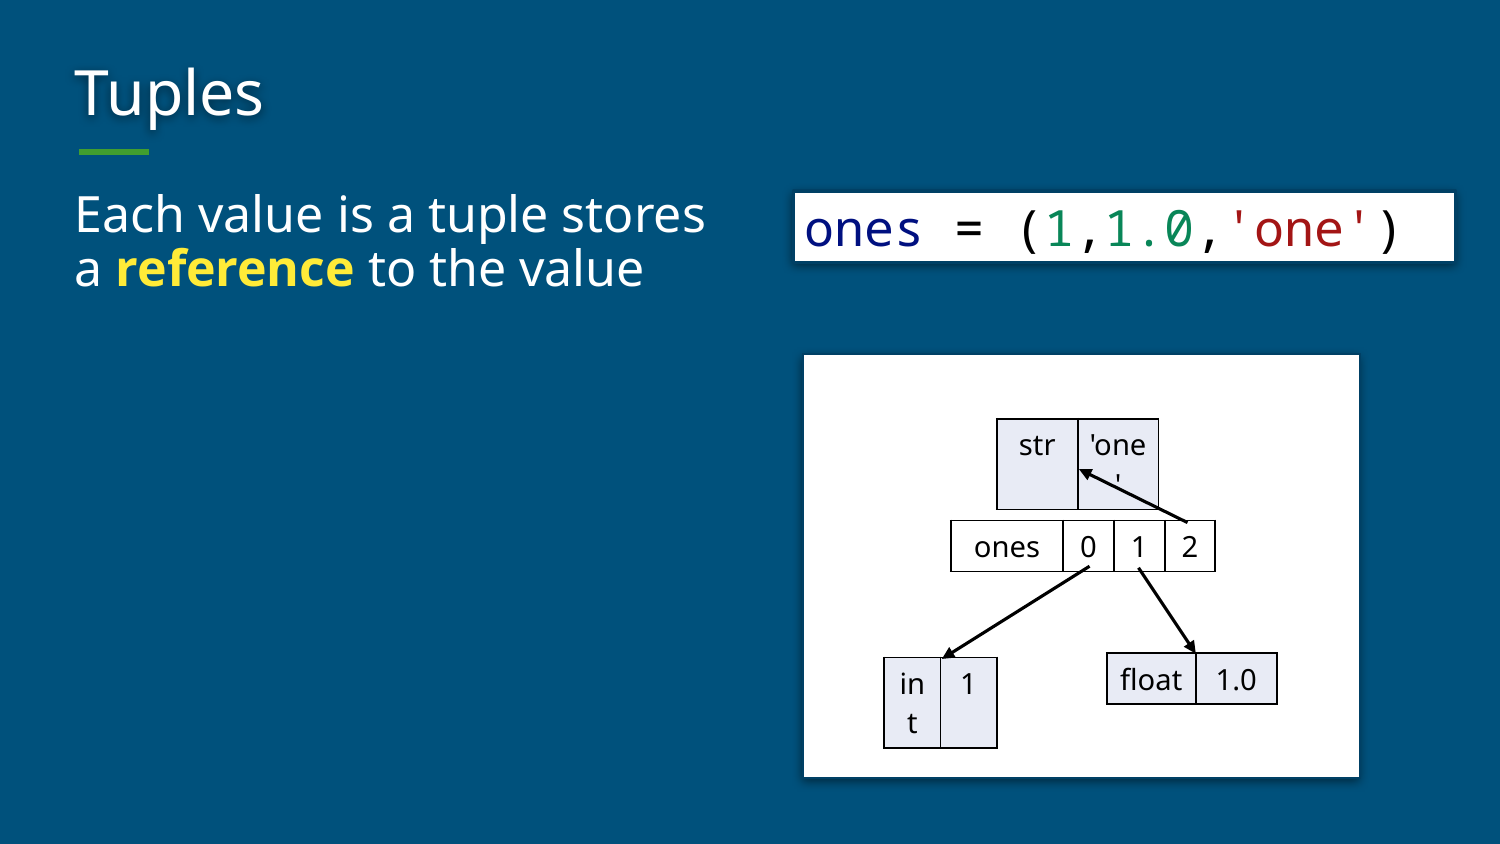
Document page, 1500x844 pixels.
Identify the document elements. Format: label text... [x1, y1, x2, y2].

table_header 2 [1166, 521, 1214, 571]
text_box [803, 354, 1360, 778]
text_box ones = (1,1.0,'one') [793, 191, 1456, 263]
table_header int [885, 658, 940, 747]
table_header str [998, 420, 1077, 509]
table_header 1 [941, 666, 996, 747]
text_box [1078, 468, 1188, 523]
table_header 1.0 [1197, 654, 1276, 703]
list Each value is a tuple stores a reference to the value [63, 183, 747, 750]
table_header ones [952, 521, 1062, 564]
title Tuples [63, 39, 1437, 152]
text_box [1138, 567, 1197, 654]
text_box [941, 566, 1090, 660]
table_header 'one' [1079, 420, 1158, 467]
table_header 1 [1115, 531, 1164, 571]
table_header 0 [1064, 521, 1113, 571]
table_header float [1108, 654, 1195, 703]
